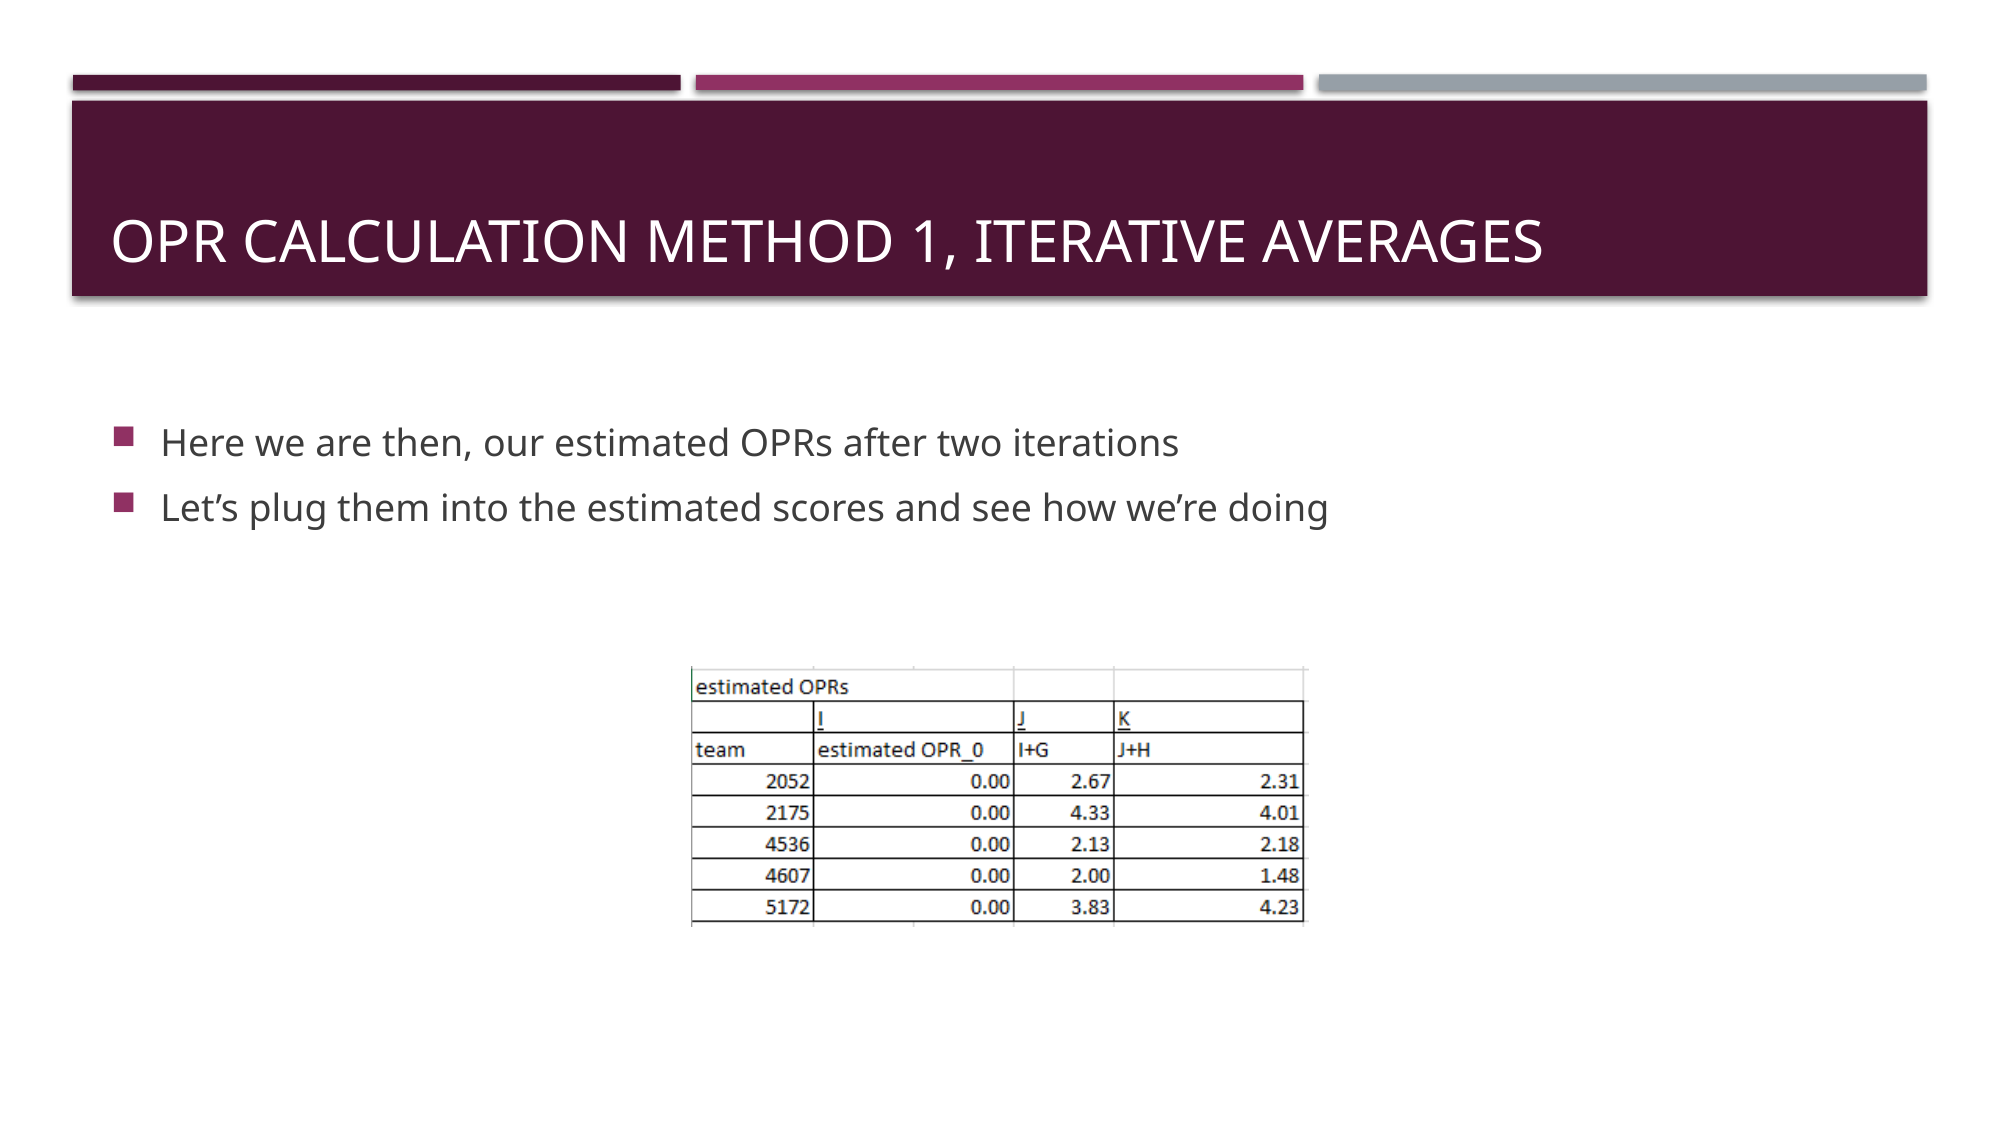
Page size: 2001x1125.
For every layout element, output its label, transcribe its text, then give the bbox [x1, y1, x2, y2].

title OpR calculation method 1, iterative averages [95, 115, 1905, 282]
picture [690, 666, 1310, 927]
list Here we are then, our estimated OPRs after two iterations Let’s plug them into the estimated scores and see how we’re doing [95, 357, 1905, 591]
